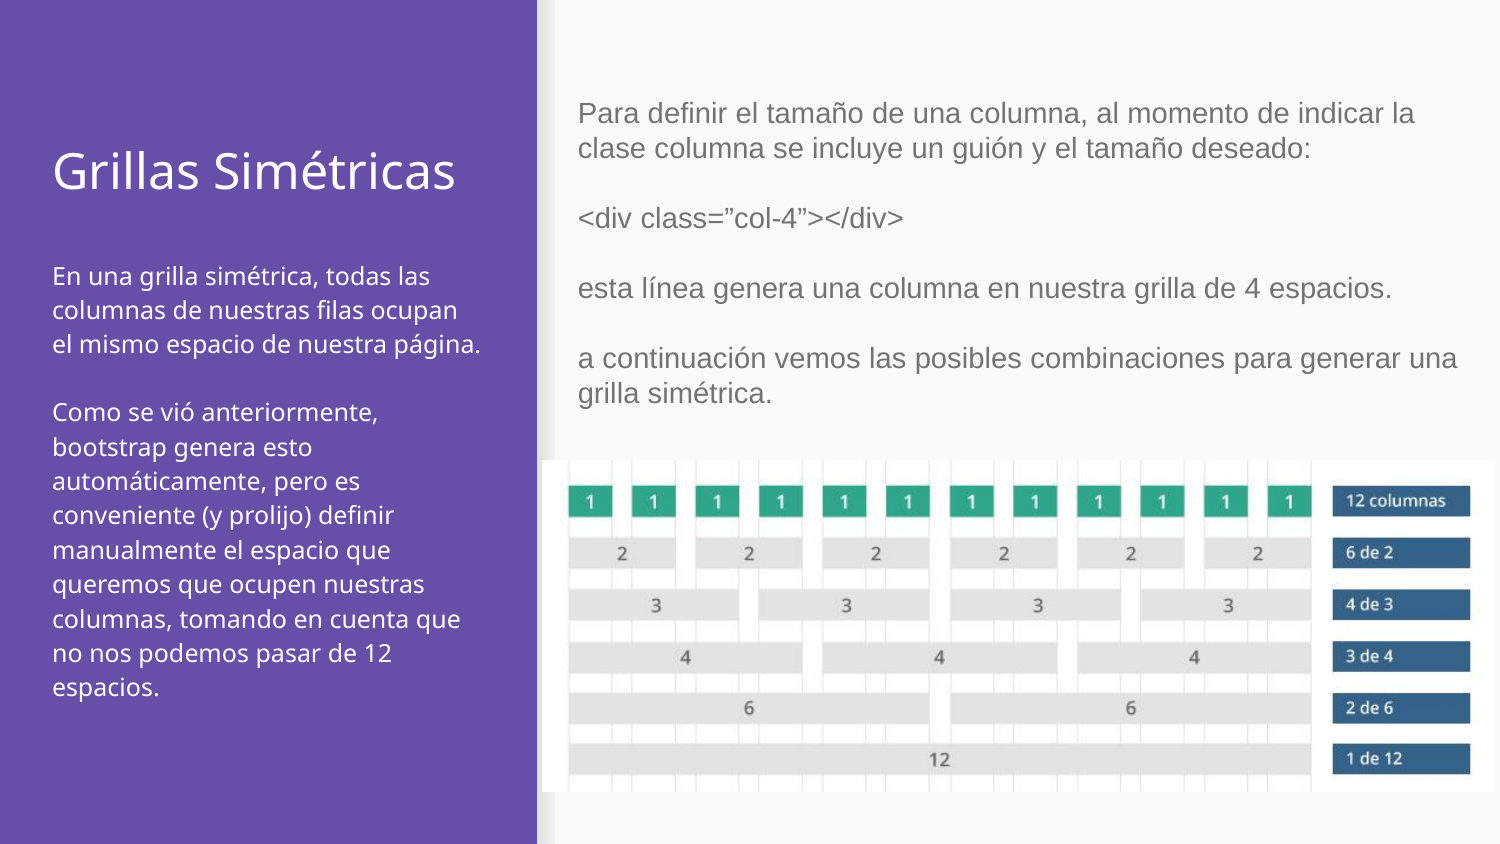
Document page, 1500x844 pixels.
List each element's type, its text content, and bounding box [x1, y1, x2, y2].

picture [542, 460, 1496, 792]
list En una grilla simétrica, todas las columnas de nuestras filas ocupan el mismo espacio de nuestra página. Como se vió anteriormente, bootstrap genera esto automáticamente, pero es conveniente (y prolijo) definir manualmente el espacio que queremos que ocupen nuestras columnas, tomando en cuenta que no nos podemos pasar de 12 espacios. [37, 240, 498, 760]
text_box Para definir el tamaño de una columna, al momento de indicar la clase columna se incluye un guión y el tamaño deseado: <div class=”col-4”></div> esta línea genera una columna en nuestra grilla de 4 espacios. a continuación vemos las posibles combinaciones para generar una grilla simétrica. [562, 79, 1475, 443]
title Grillas Simétricas [37, 58, 498, 216]
